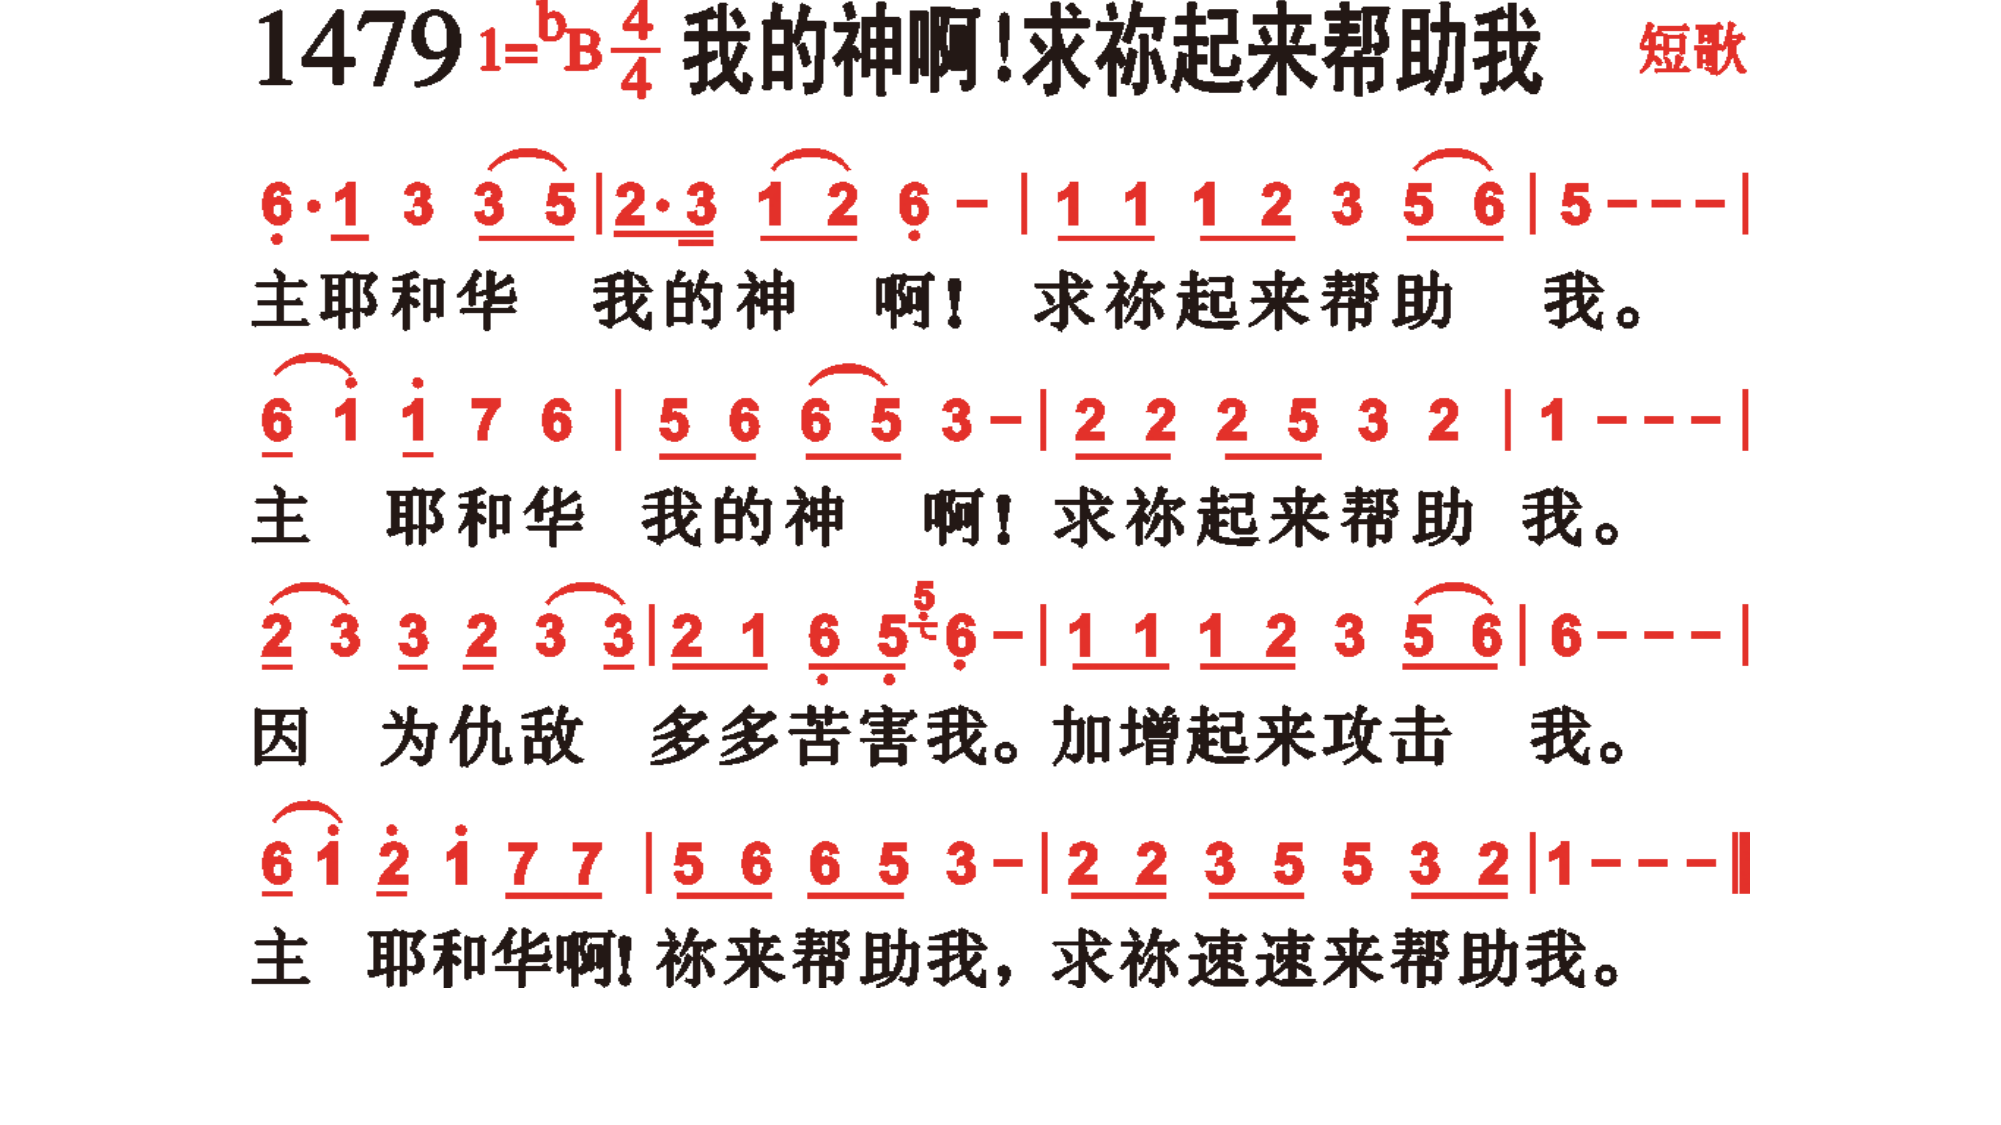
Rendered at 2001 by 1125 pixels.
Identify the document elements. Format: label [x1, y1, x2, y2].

picture [249, 0, 1750, 988]
